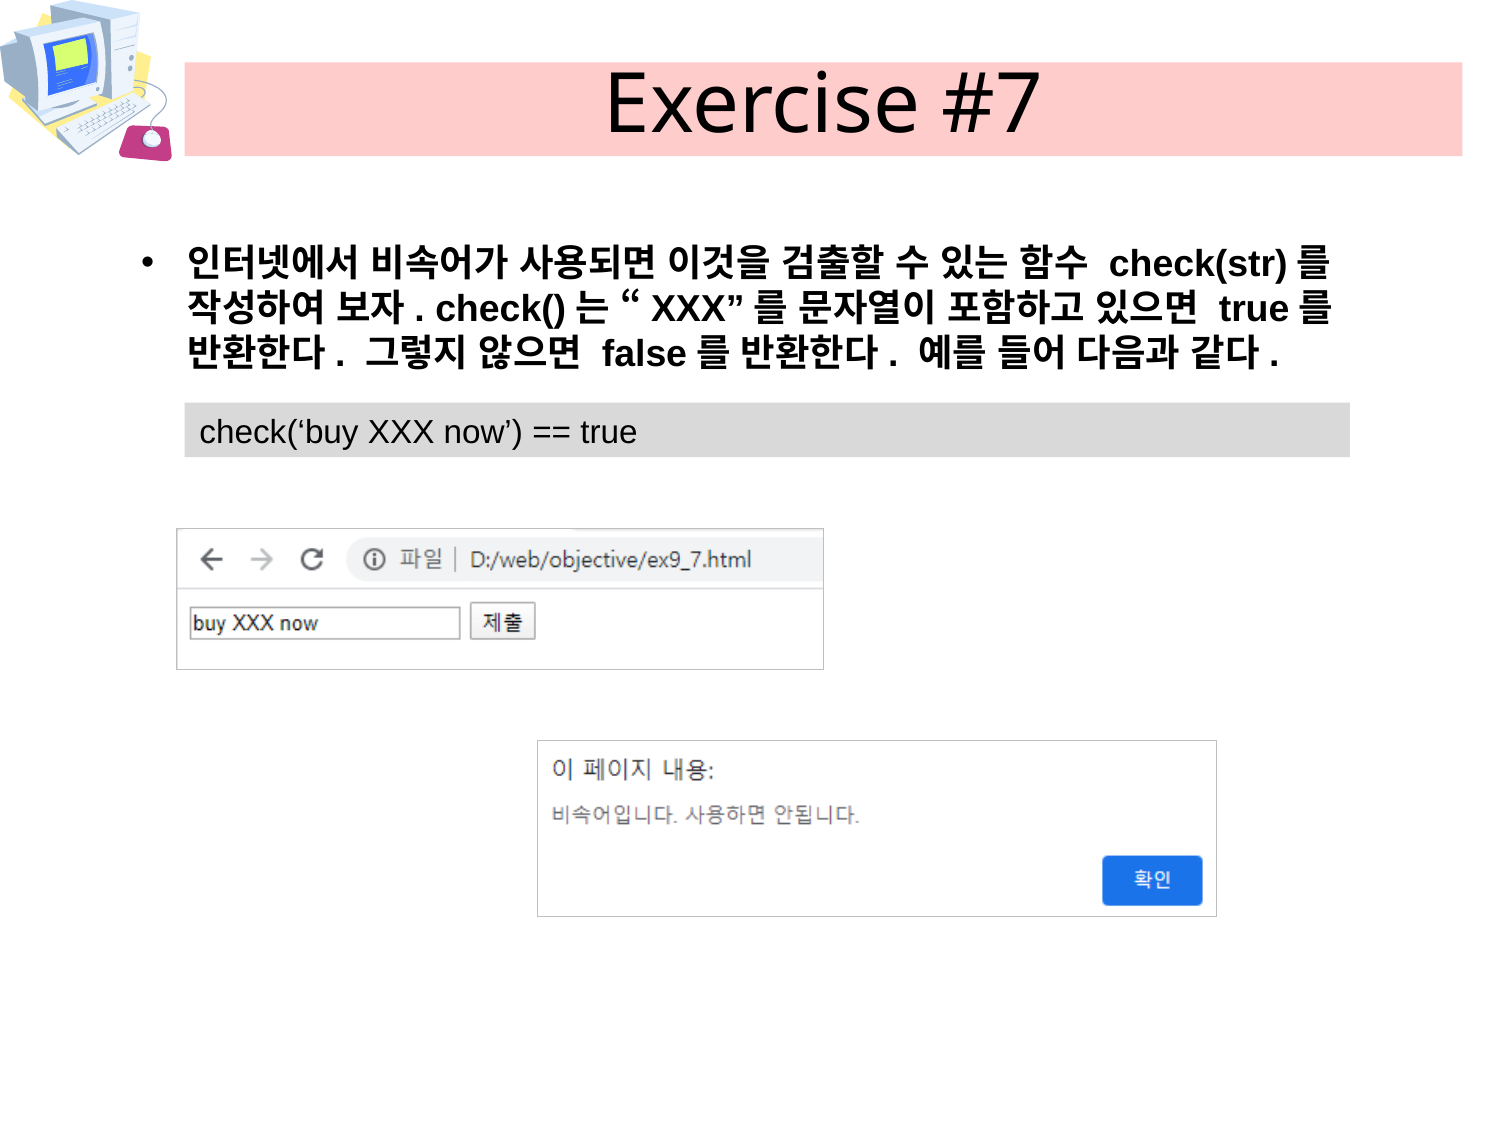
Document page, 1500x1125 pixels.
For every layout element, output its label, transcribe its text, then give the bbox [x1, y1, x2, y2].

title Exercise #7 [184, 62, 1463, 157]
picture [537, 739, 1217, 917]
text_box check(‘buy XXX now’) == true [184, 402, 1350, 458]
text_box 인터넷에서 비속어가 사용되면 이것을 검출할 수 있는 함수 check(str)를 작성하여 보자. check()는 “XXX”를 문자열이 포함하고 있으면 true를 반환한다. 그렇지 않으면 false를 반환한다. 예를 들어 다음과 같다. [126, 231, 1450, 382]
picture [176, 528, 824, 670]
